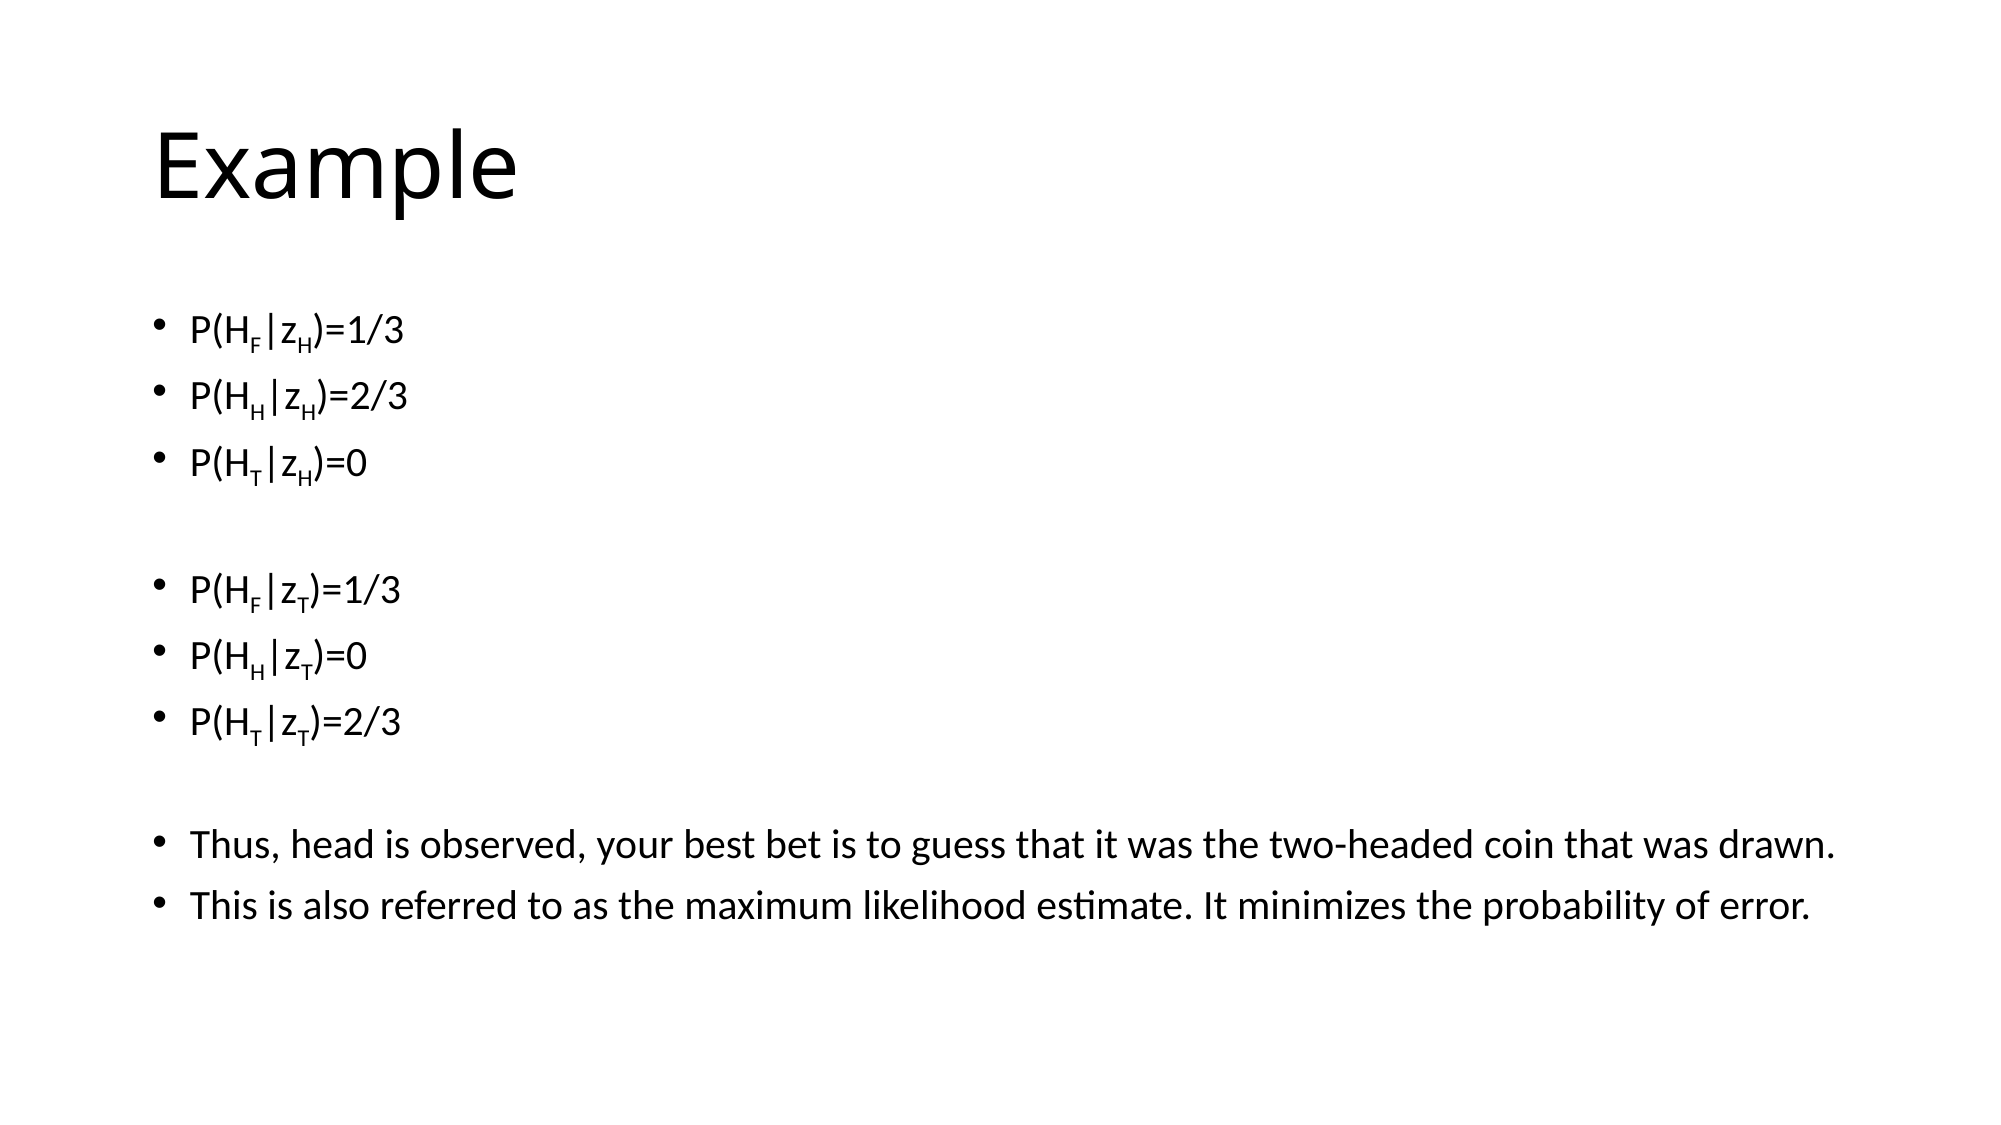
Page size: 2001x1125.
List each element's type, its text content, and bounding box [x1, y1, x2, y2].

list P(HF|zH)=1/3 P(HH|zH)=2/3 P(HT|zH)=0 P(HF|zT)=1/3 P(HH|zT)=0 P(HT|zT)=2/3 Thus, head is observed, your best bet is to guess that it was the two-headed coin that was drawn. This is also referred to as the maximum likelihood estimate. It minimizes the probability of error. [137, 299, 1863, 1014]
title Example [137, 59, 1863, 278]
